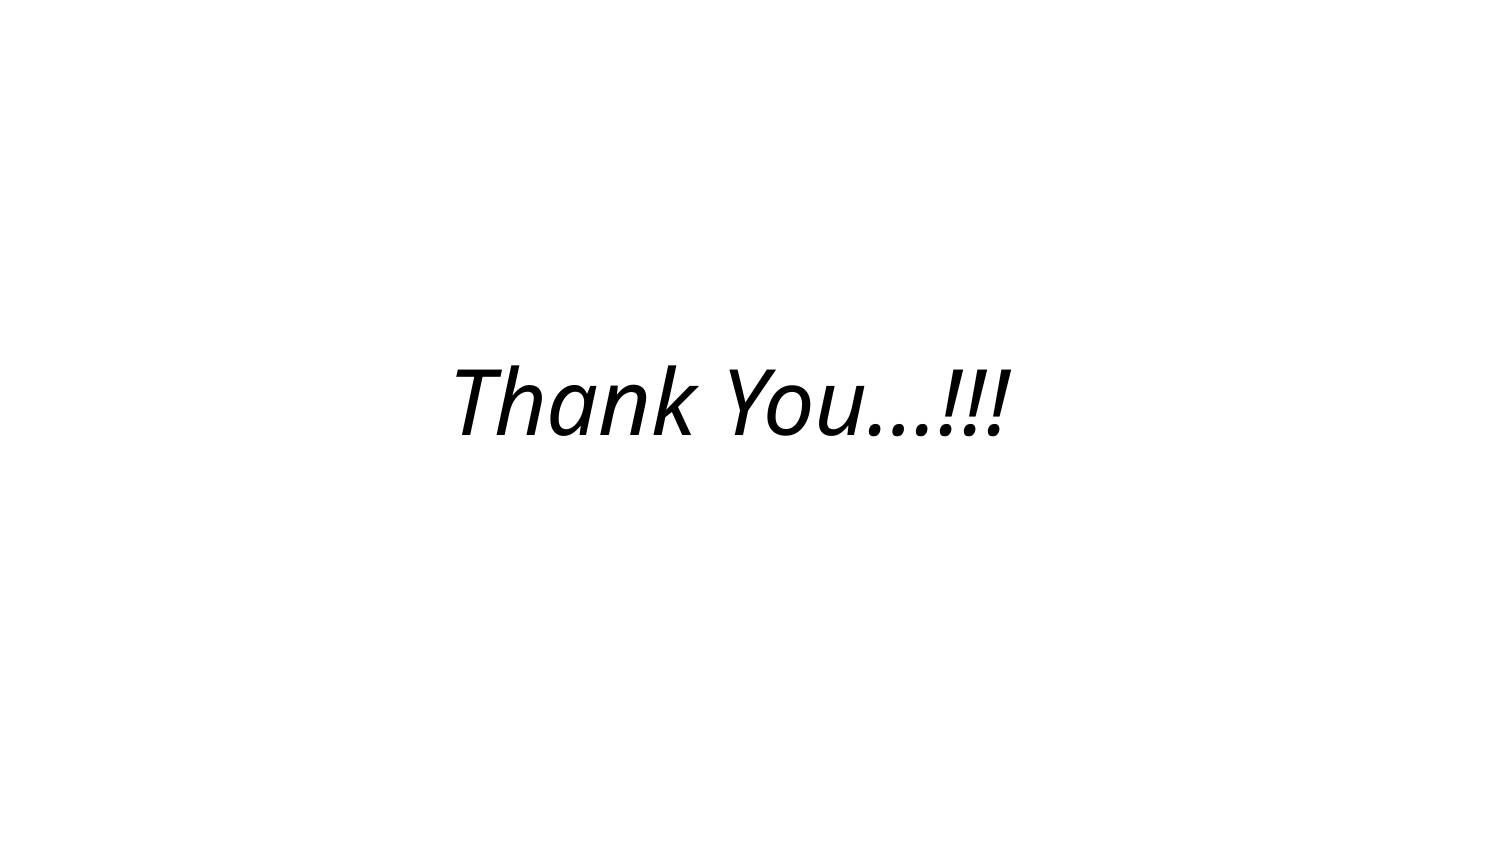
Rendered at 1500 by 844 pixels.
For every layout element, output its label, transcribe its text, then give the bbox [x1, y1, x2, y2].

text_box Thank You…!!! [433, 229, 1188, 568]
